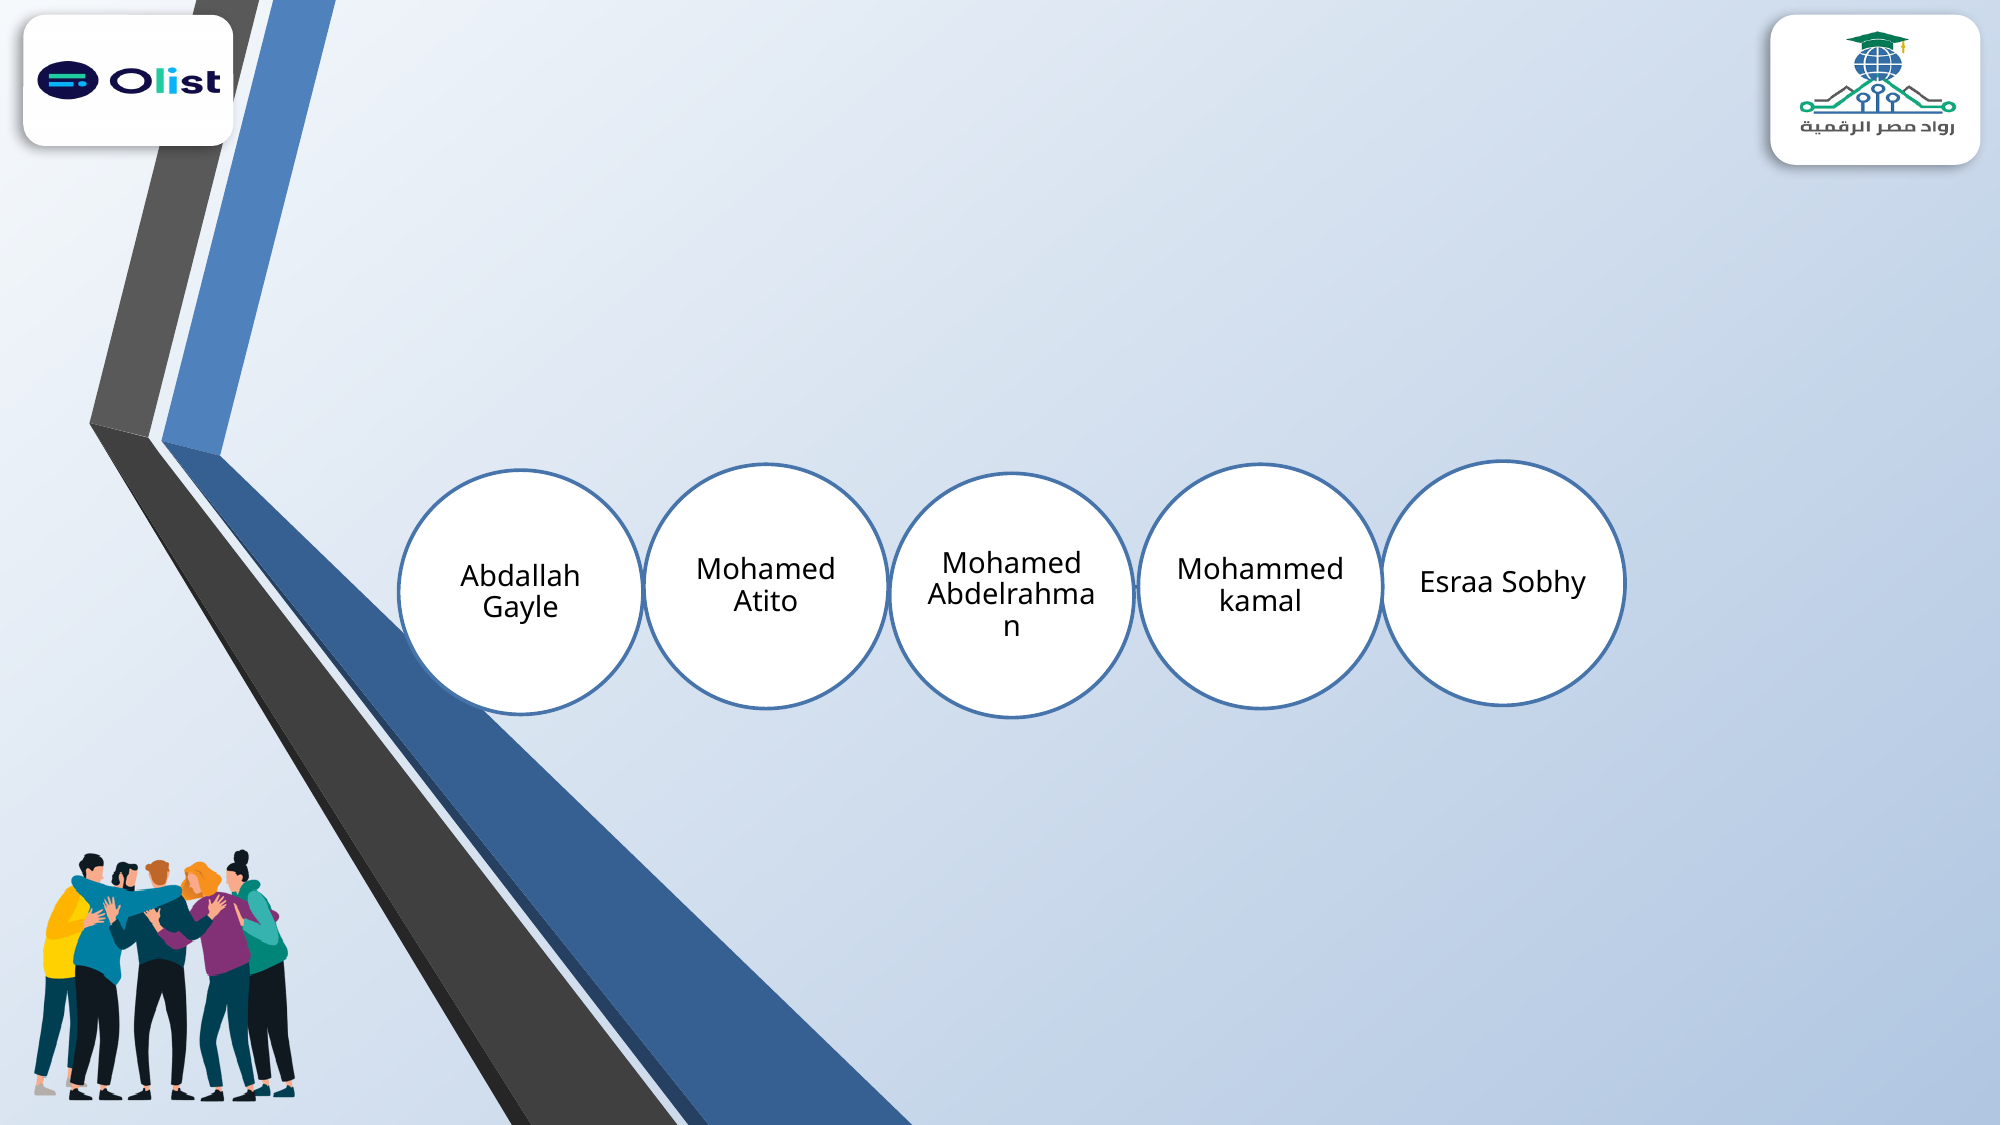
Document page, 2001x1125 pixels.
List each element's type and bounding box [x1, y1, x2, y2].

text_box [398, 166, 1626, 1027]
text_box [23, 14, 1981, 166]
picture [23, 845, 305, 1116]
